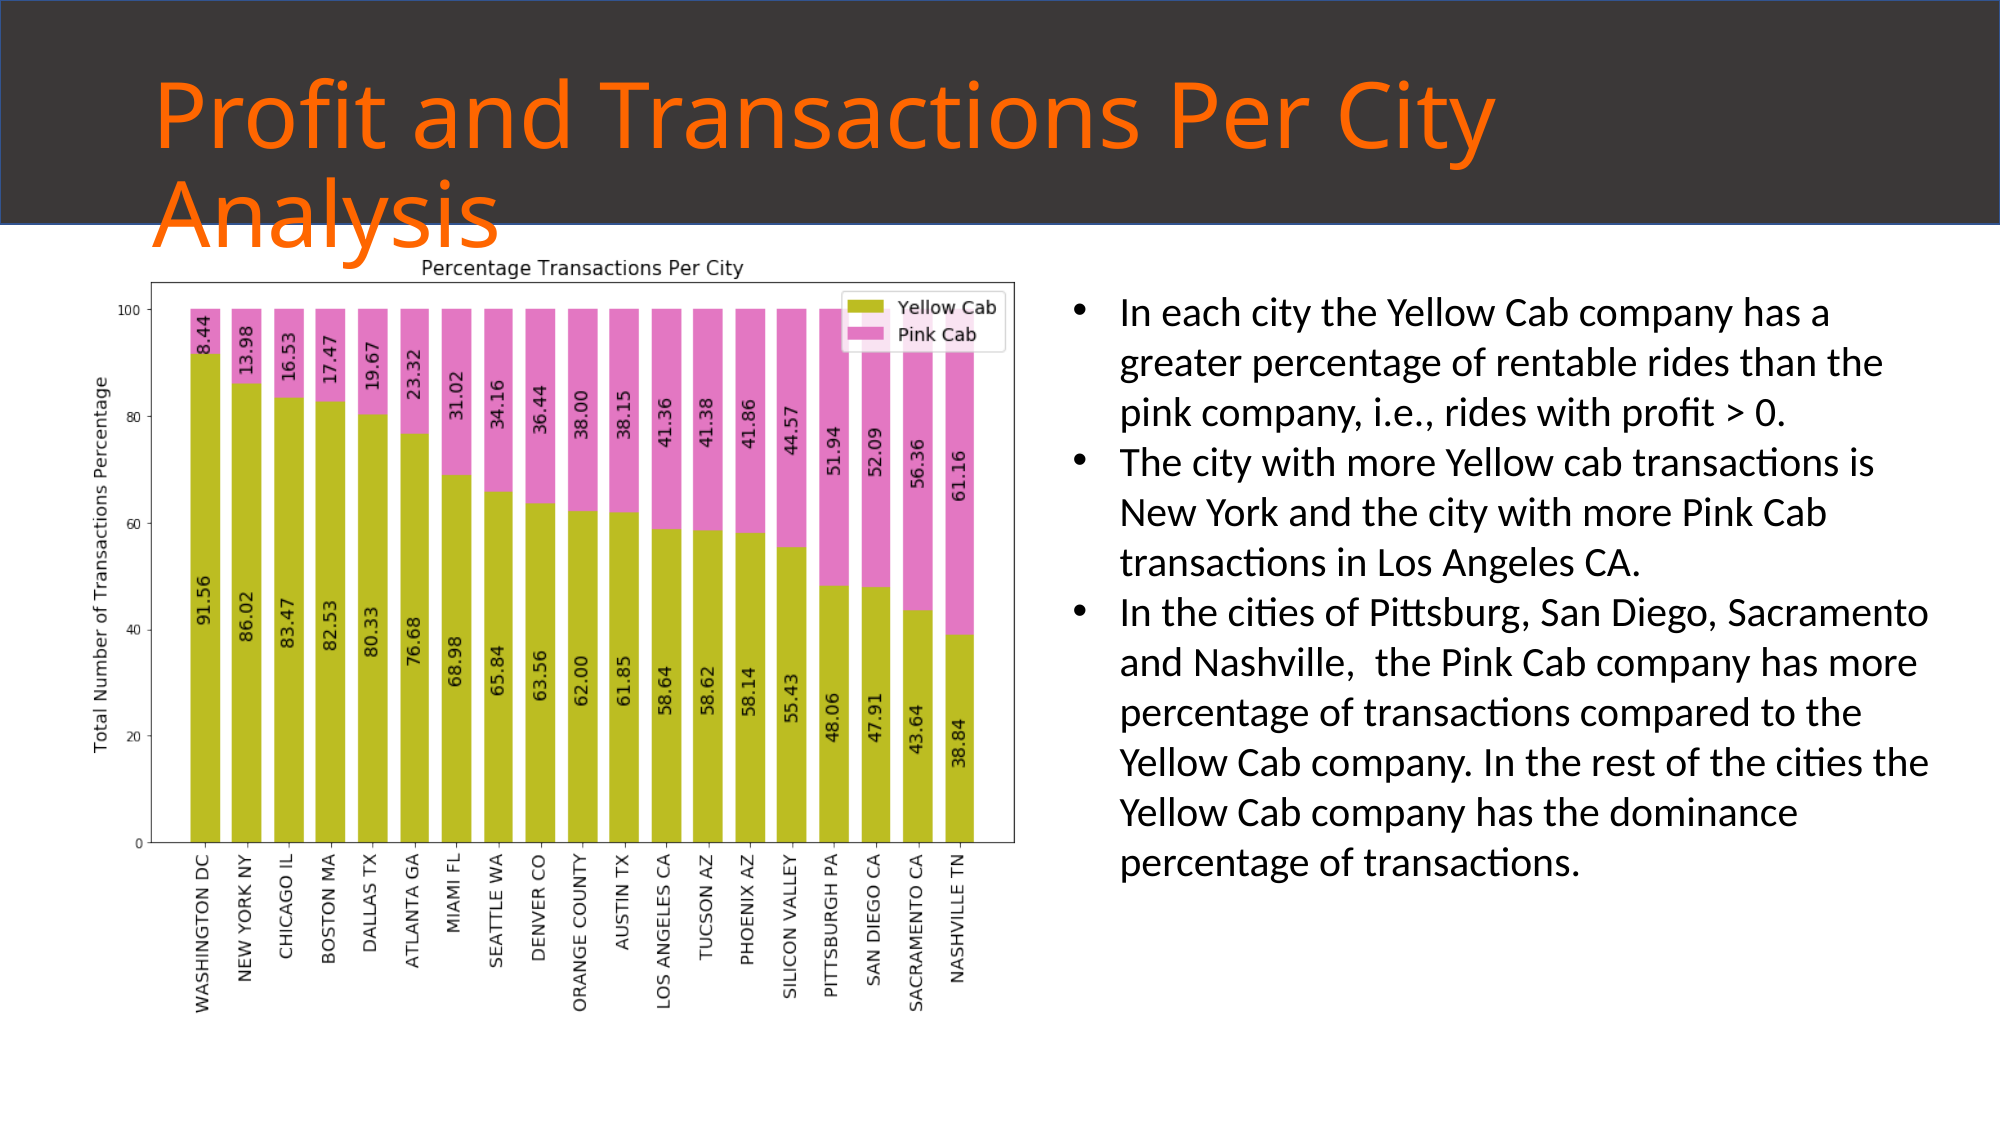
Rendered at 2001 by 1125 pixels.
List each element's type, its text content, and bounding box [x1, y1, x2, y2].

text_box In each city the Yellow Cab company has a greater percentage of rentable rides than the pink company, i.e., rides with profit > 0. The city with more Yellow cab transactions is New York and the city with more Pink Cab transactions in Los Angeles CA. In the cities of Pittsburg, San Diego, Sacramento and Nashville, the Pink Cab company has more percentage of transactions compared to the Yellow Cab company. In the rest of the cities the Yellow Cab company has the dominance percentage of transactions. [1058, 277, 1947, 893]
picture [85, 251, 1023, 1020]
text_box [0, 0, 2000, 225]
title Profit and Transactions Per City Analysis [137, 59, 1863, 278]
